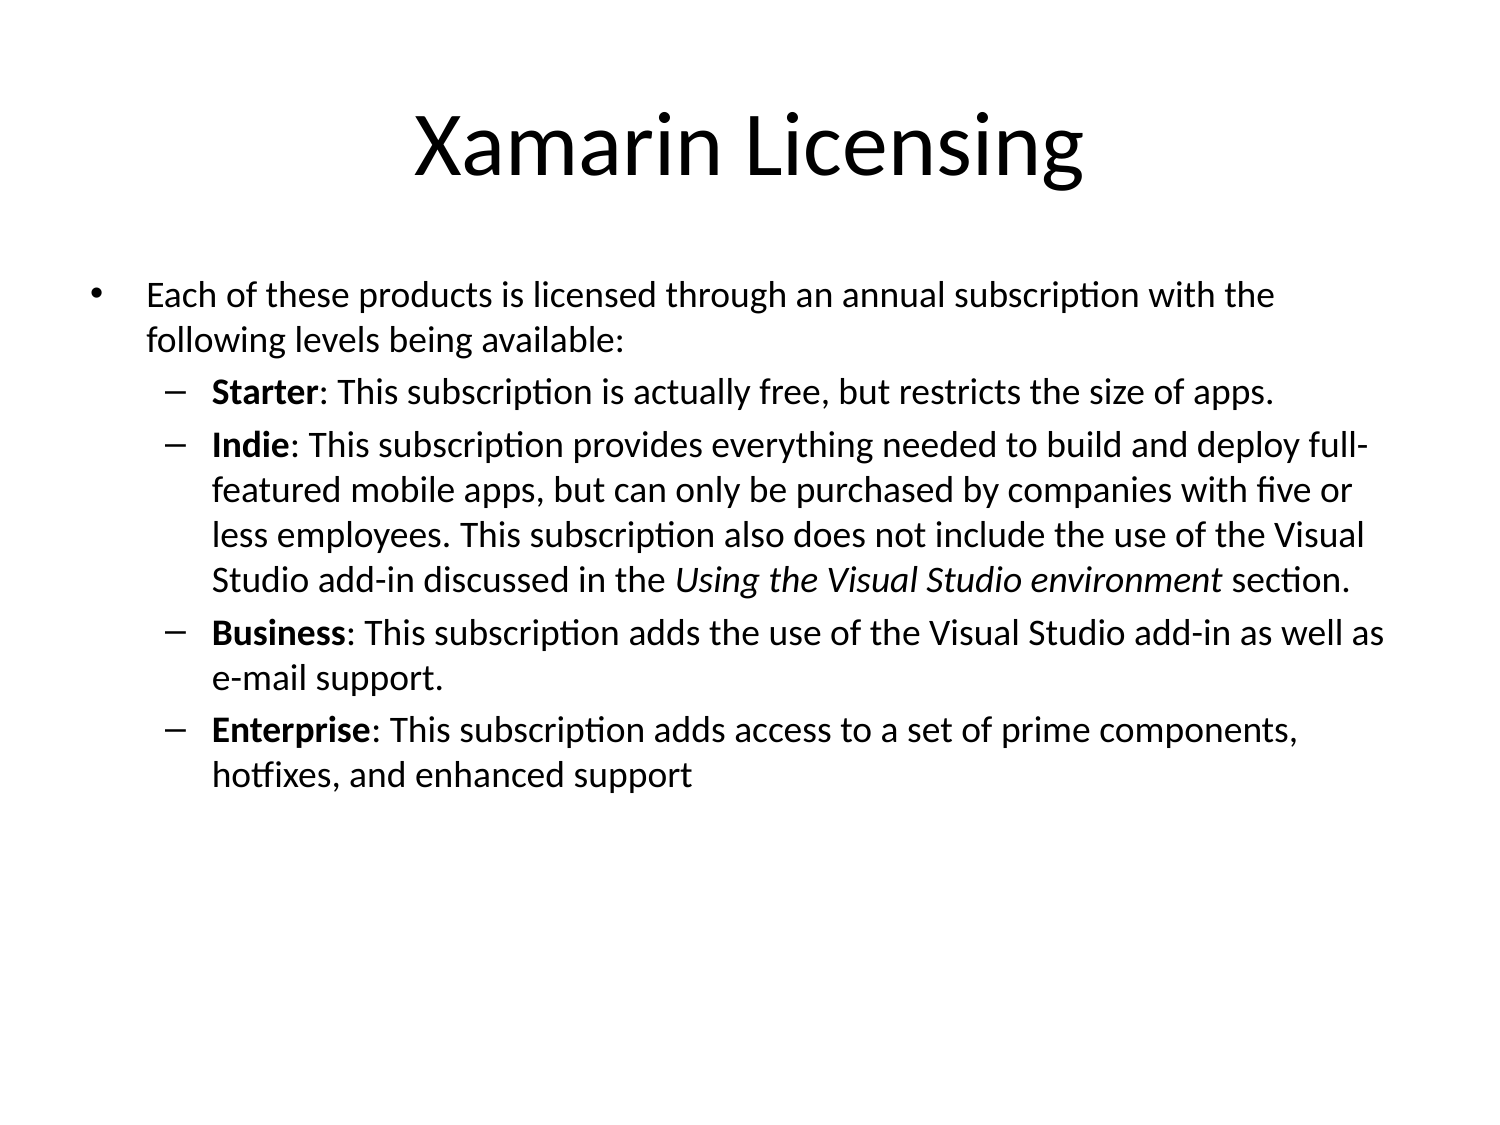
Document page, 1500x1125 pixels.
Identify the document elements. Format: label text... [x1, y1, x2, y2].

title Xamarin Licensing [75, 45, 1425, 233]
list Each of these products is licensed through an annual subscription with the following levels being available: Starter: This subscription is actually free, but restricts the size of apps. Indie: This subscription provides everything needed to build and deploy full-featured mobile apps, but can only be purchased by companies with five or less employees. This subscription also does not include the use of the Visual Studio add-in discussed in the Using the Visual Studio environment section. Business: This subscription adds the use of the Visual Studio add-in as well as e-mail support. Enterprise: This subscription adds access to a set of prime components, hotfixes, and enhanced support [75, 262, 1425, 1005]
